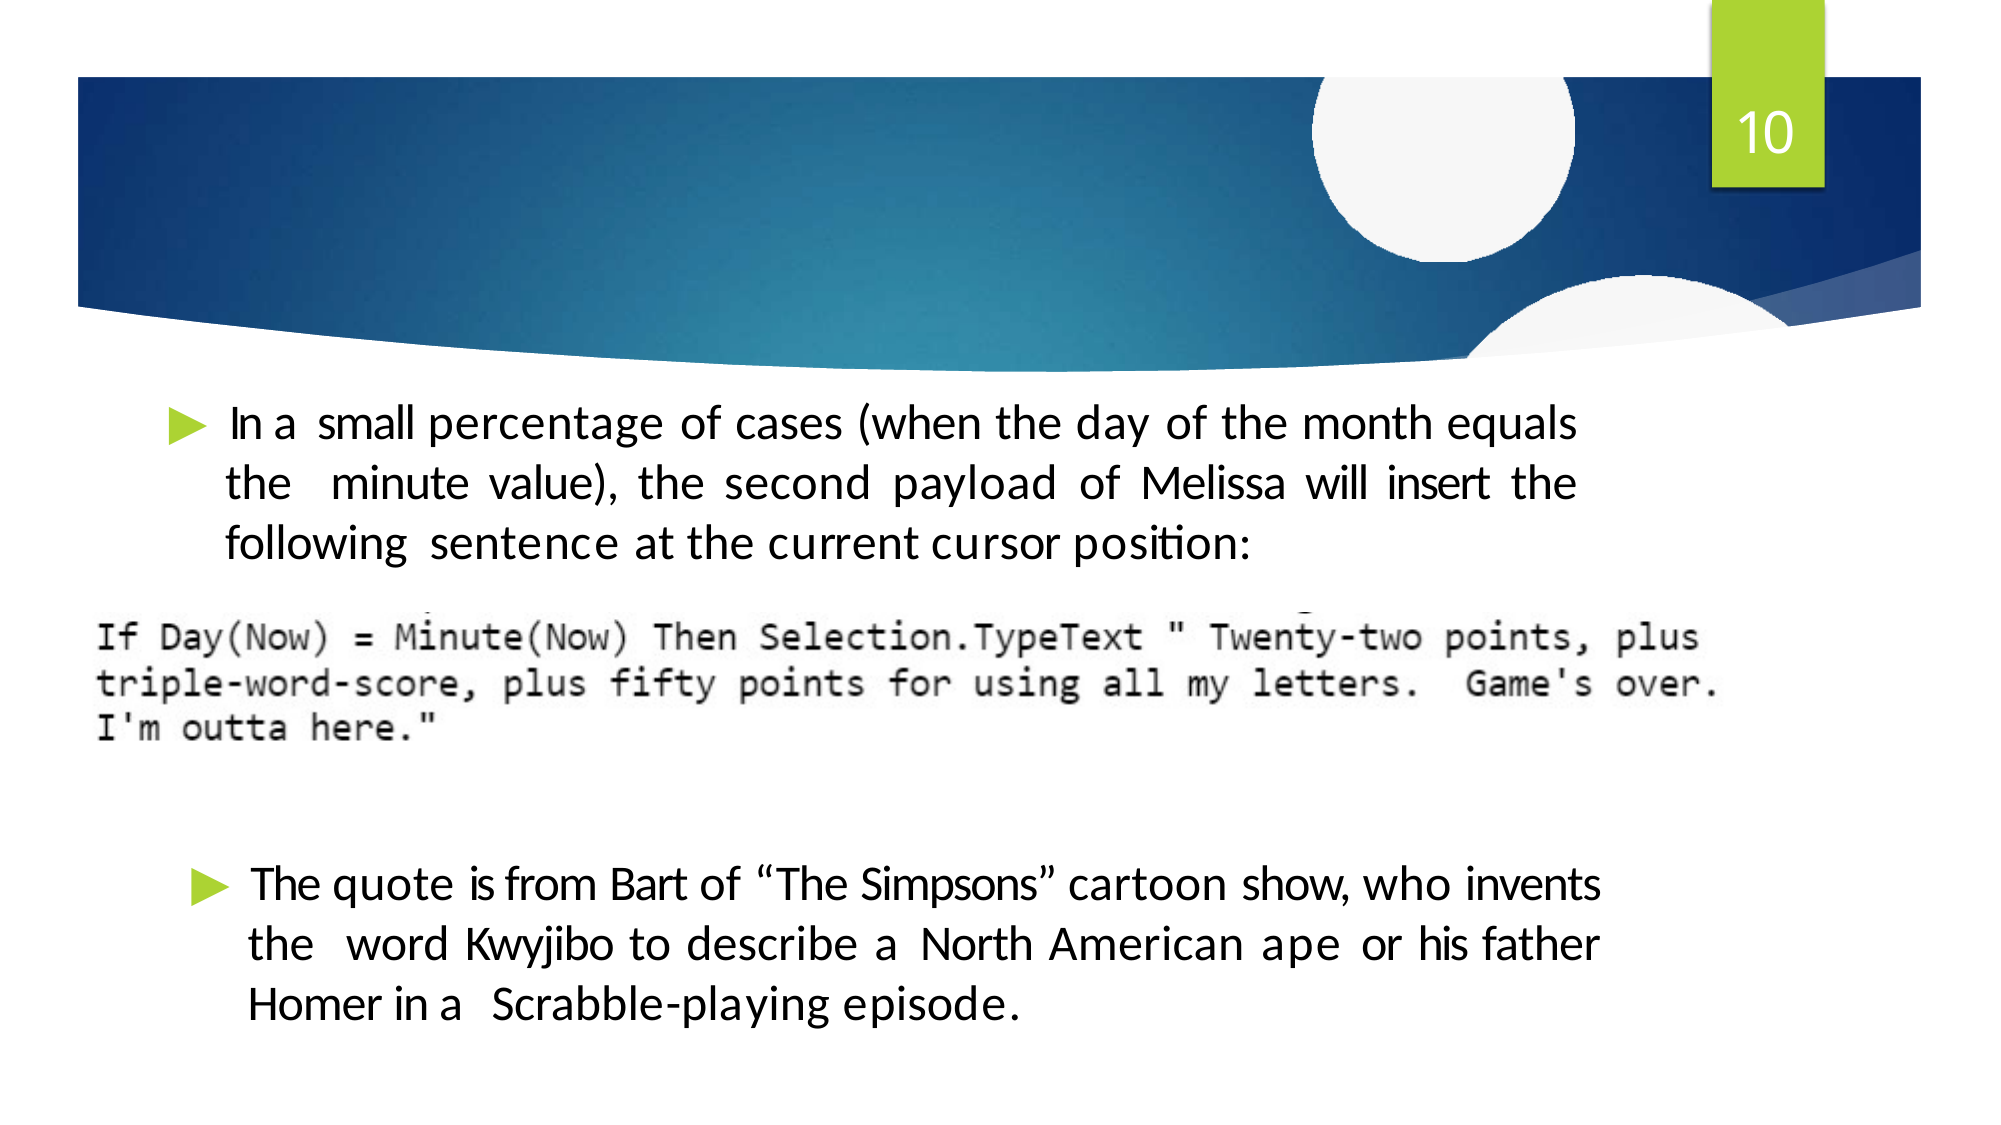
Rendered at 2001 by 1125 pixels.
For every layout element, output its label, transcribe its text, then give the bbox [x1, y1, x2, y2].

picture [79, 0, 1920, 371]
text_box ▶ The quote is from Bart of “The Simpsons” cartoon show, who invents the word Kwyjibo to describe a North American ape or his father Homer in a Scrabble-playing episode. [185, 848, 1606, 1031]
title ▶ In a small percentage of cases (when the day of the month equals the minute value), the second payload of Melissa will insert the following sentence at the current cursor position: [162, 387, 1583, 578]
picture [77, 612, 1737, 759]
text_box 10 [1732, 93, 1802, 166]
